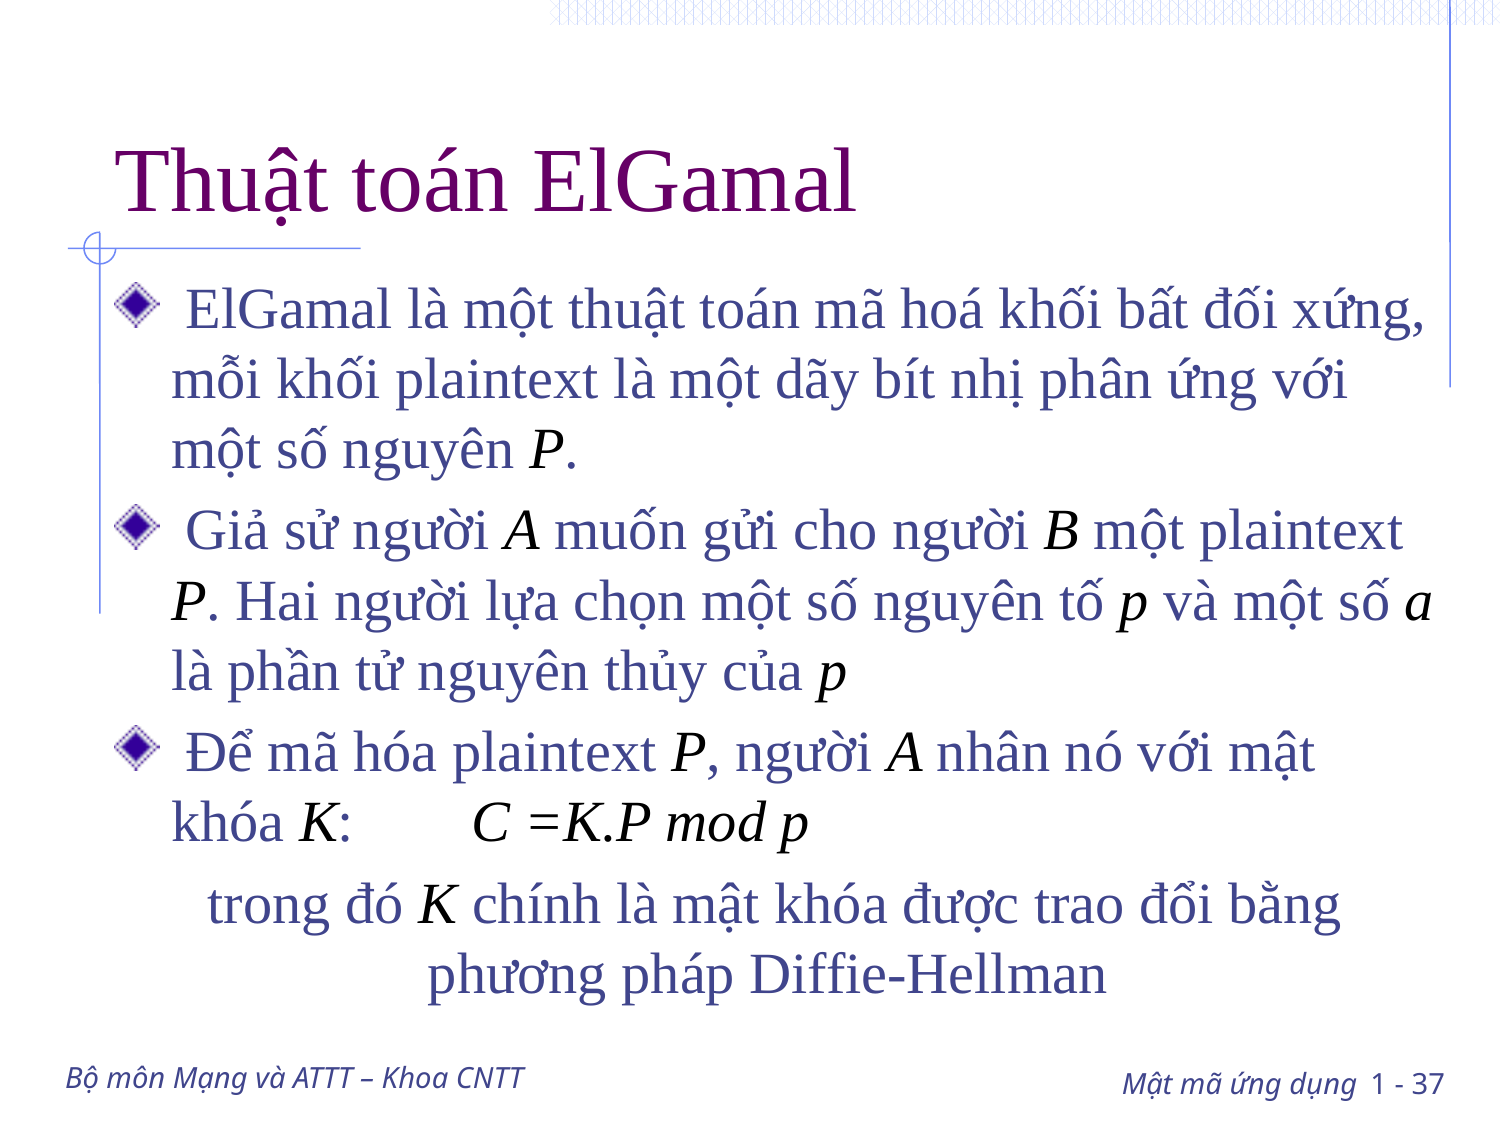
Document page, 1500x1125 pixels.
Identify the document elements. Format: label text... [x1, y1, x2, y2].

picture [114, 504, 160, 550]
list ElGamal là một thuật toán mã hoá khối bất đối xứng, mỗi khối plaintext là một dãy bít nhị phân ứng với một số nguyên P. Giả sử người A muốn gửi cho người B một plaintext P. Hai người lựa chọn một số nguyên tố p và một số a là phần tử nguyên thủy của p Để mã hóa plaintext P, người A nhân nó với mật khóa K: C =K.P mod p trong đó K chính là mật khóa được trao đổi bằng phương pháp Diffie-Hellman [99, 262, 1450, 1050]
title Thuật toán ElGamal [99, 50, 1375, 238]
picture [114, 725, 160, 771]
picture [114, 282, 160, 328]
slide_number Bộ môn Mạng và ATTT – Khoa CNTT [50, 1027, 638, 1103]
